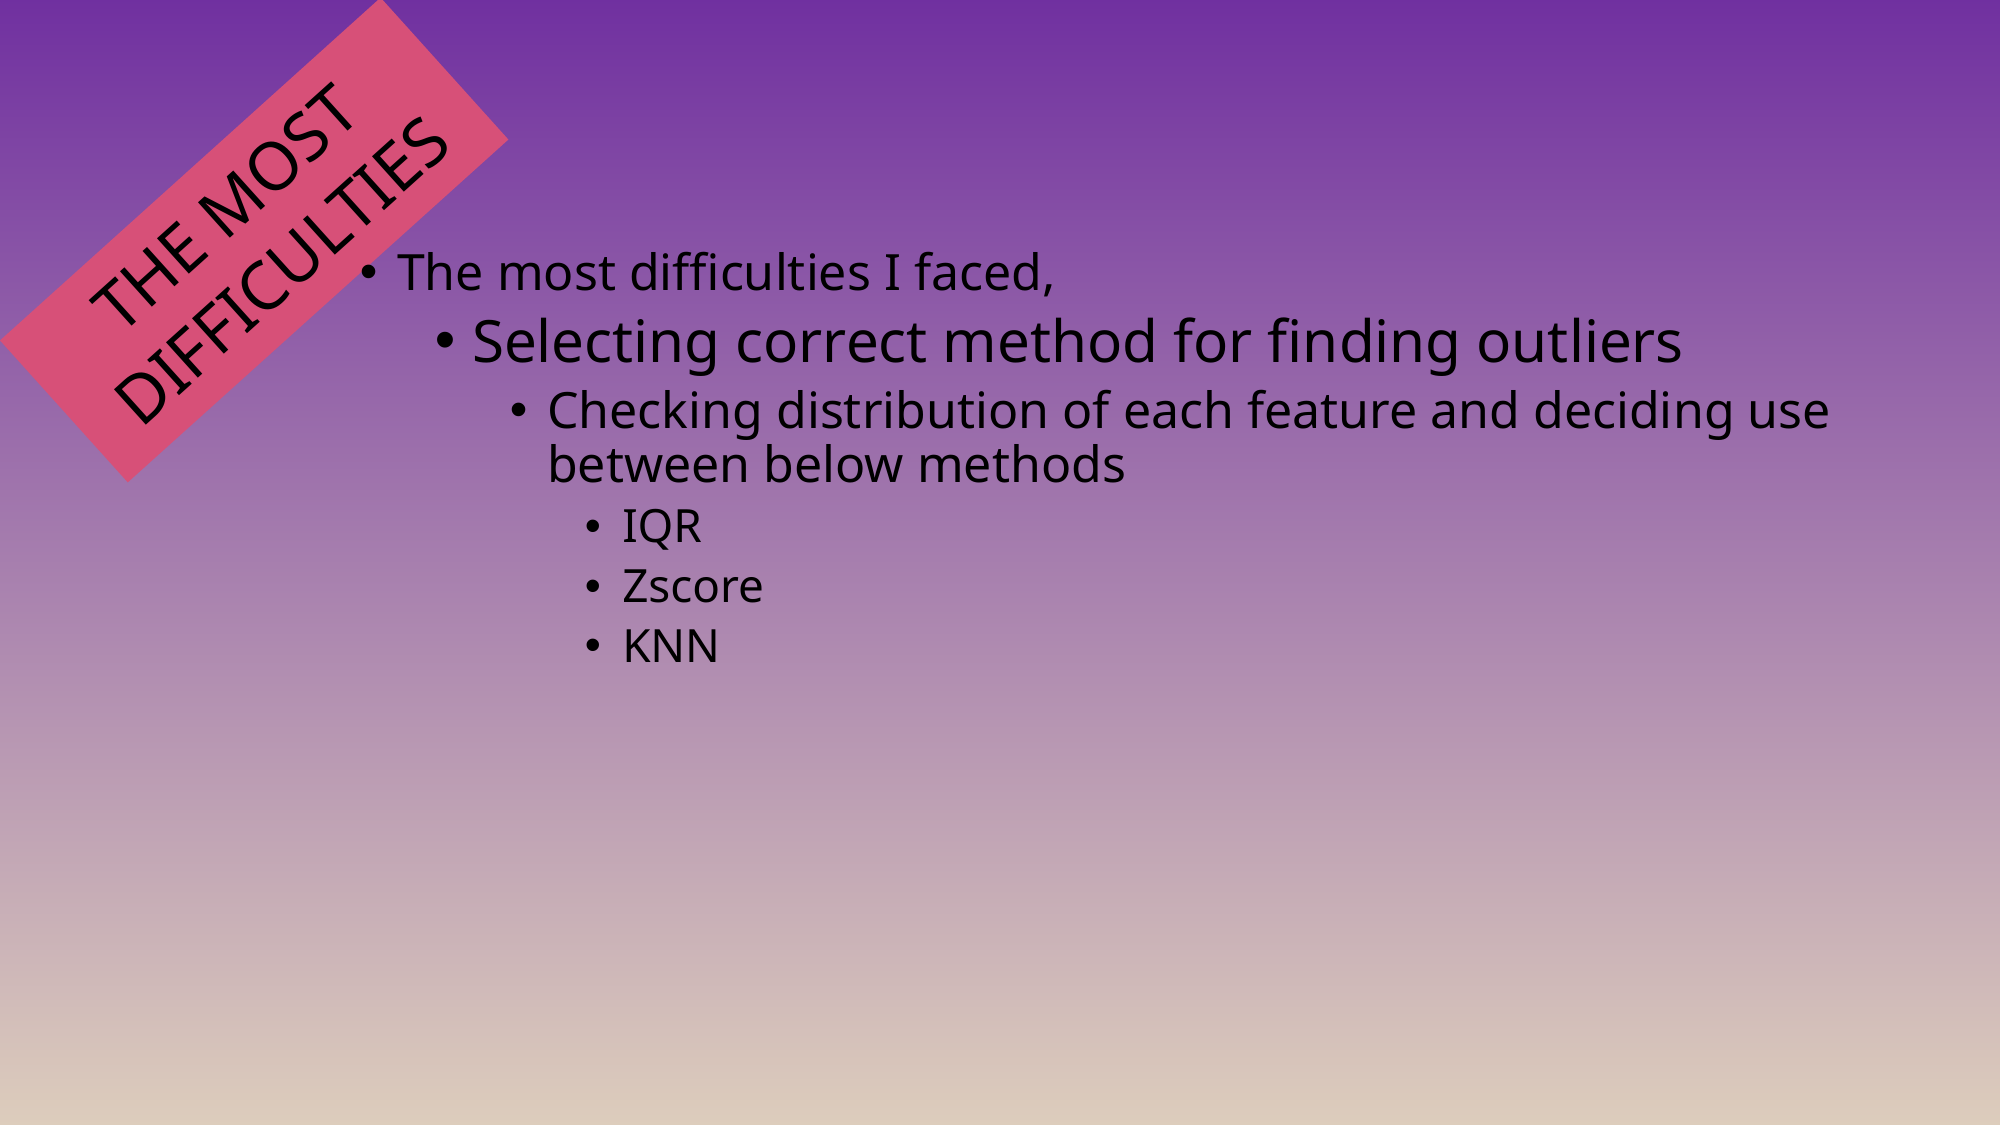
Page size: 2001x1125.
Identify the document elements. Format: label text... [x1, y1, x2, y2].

title The most difficulties [0, 0, 509, 483]
text_box The most difficulties I faced, Selecting correct method for finding outliers Checking distribution of each feature and deciding use between below methods IQR Zscore KNN [345, 239, 1858, 790]
